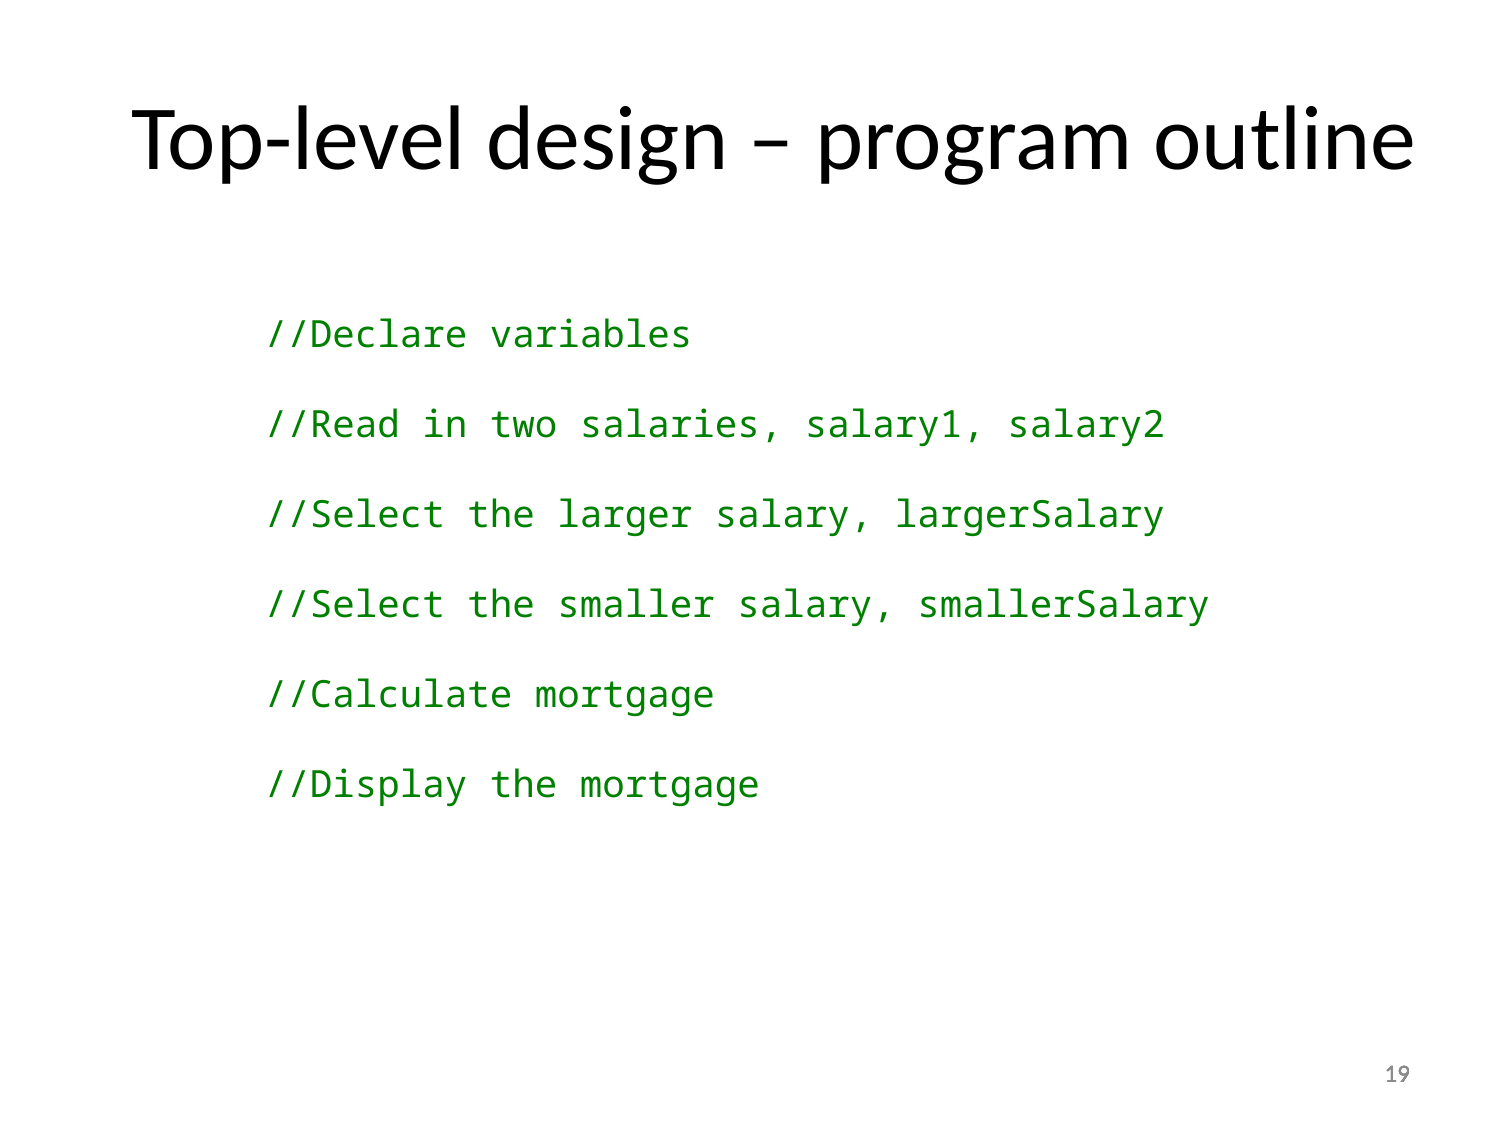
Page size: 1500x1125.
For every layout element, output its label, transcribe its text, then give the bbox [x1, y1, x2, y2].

text_box Top-level design – program outline [99, 70, 1450, 258]
text_box 19 [1074, 1043, 1425, 1103]
text_box //Declare variables //Read in two salaries, salary1, salary2 //Select the larger salary, largerSalary //Select the smaller salary, smallerSalary //Calculate mortgage //Display the mortgage [99, 257, 1425, 1043]
